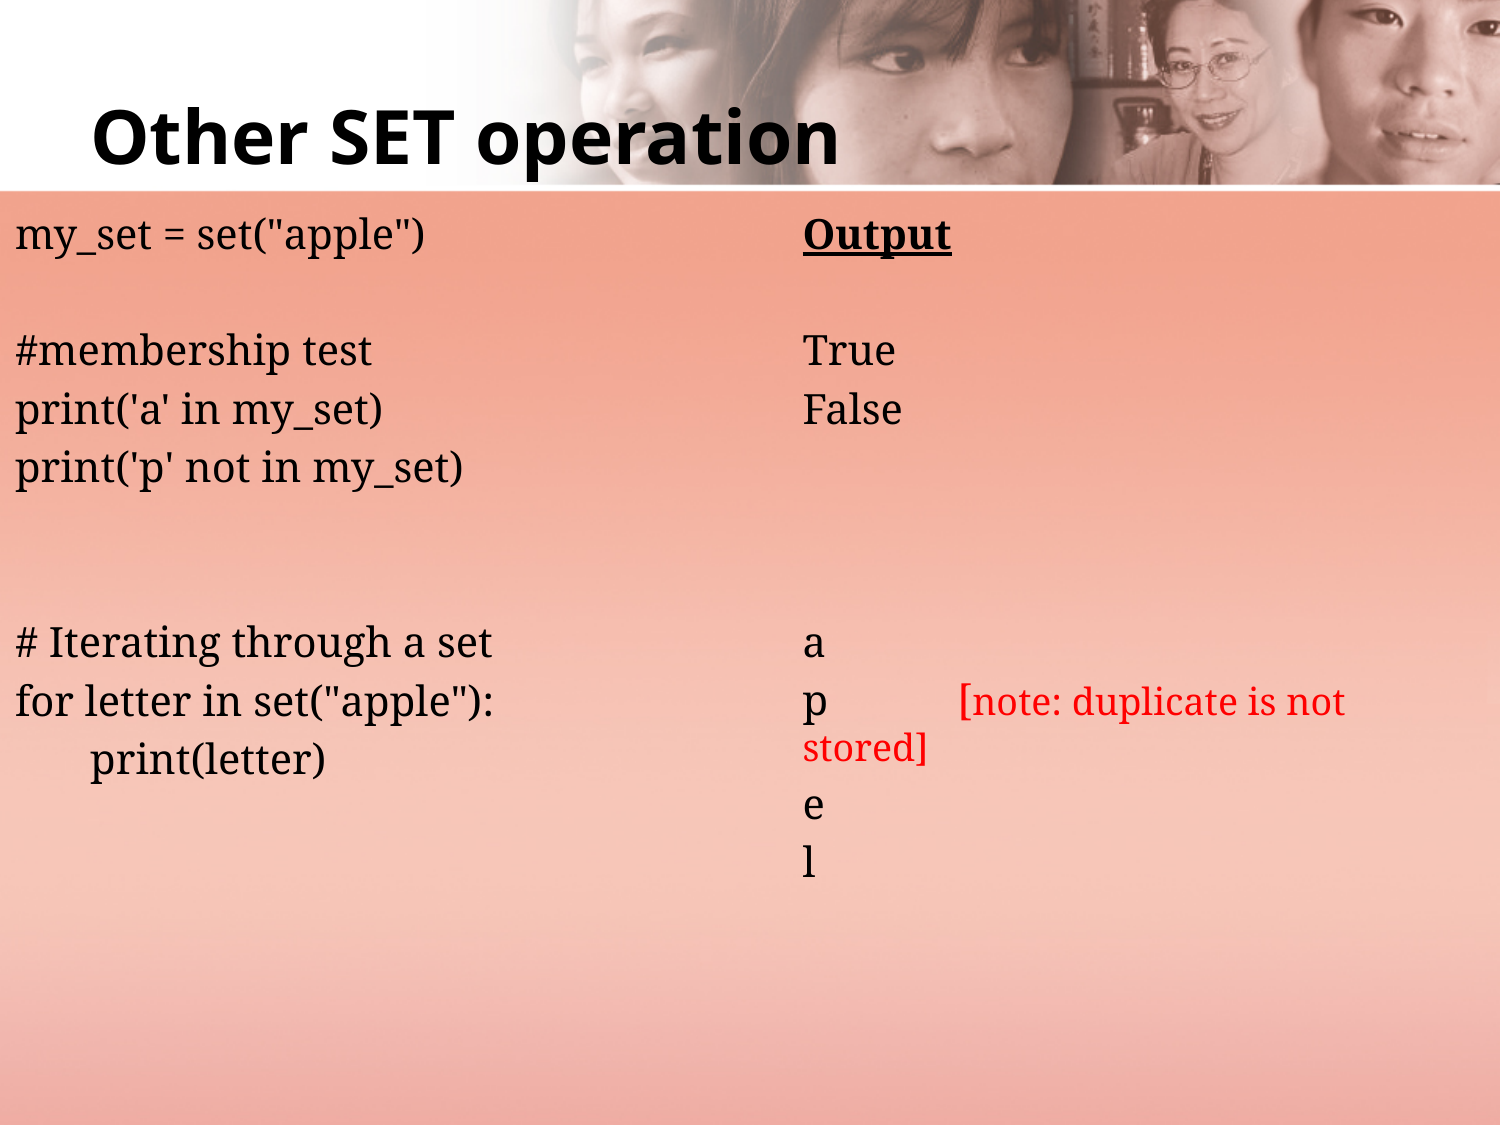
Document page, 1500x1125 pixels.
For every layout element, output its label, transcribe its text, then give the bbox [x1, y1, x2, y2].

picture [0, 0, 1500, 1125]
title Other SET operation [75, 12, 1188, 188]
text_box Output True False a p [note: duplicate is not stored] e l [787, 199, 1488, 1125]
list my_set = set("apple") #membership test print('a' in my_set) print('p' not in my_set) # Iterating through a set for letter in set("apple"): print(letter) [0, 200, 787, 1125]
